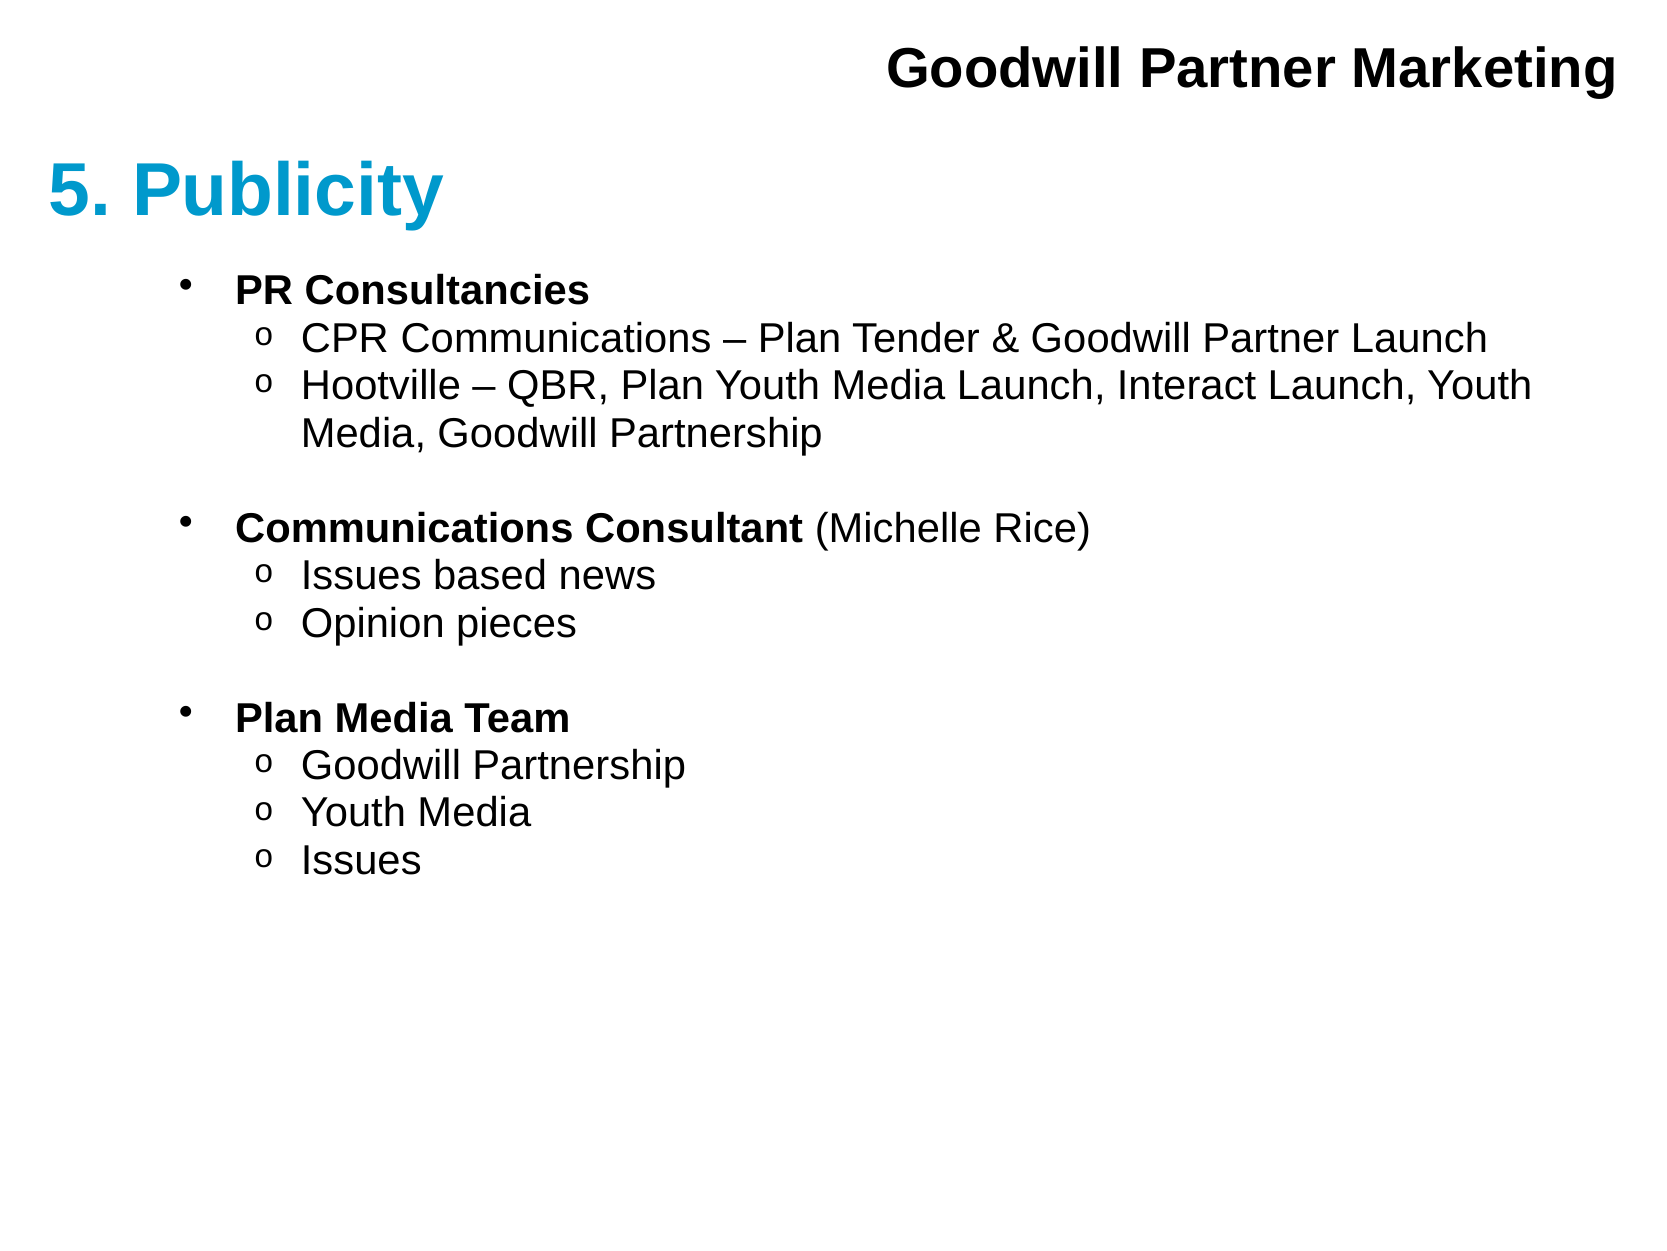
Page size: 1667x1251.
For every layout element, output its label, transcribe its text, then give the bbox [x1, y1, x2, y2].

text_box Goodwill Partner Marketing [48, 35, 1618, 101]
picture [152, 208, 1584, 1056]
text_box 5. Publicity [48, 147, 458, 233]
